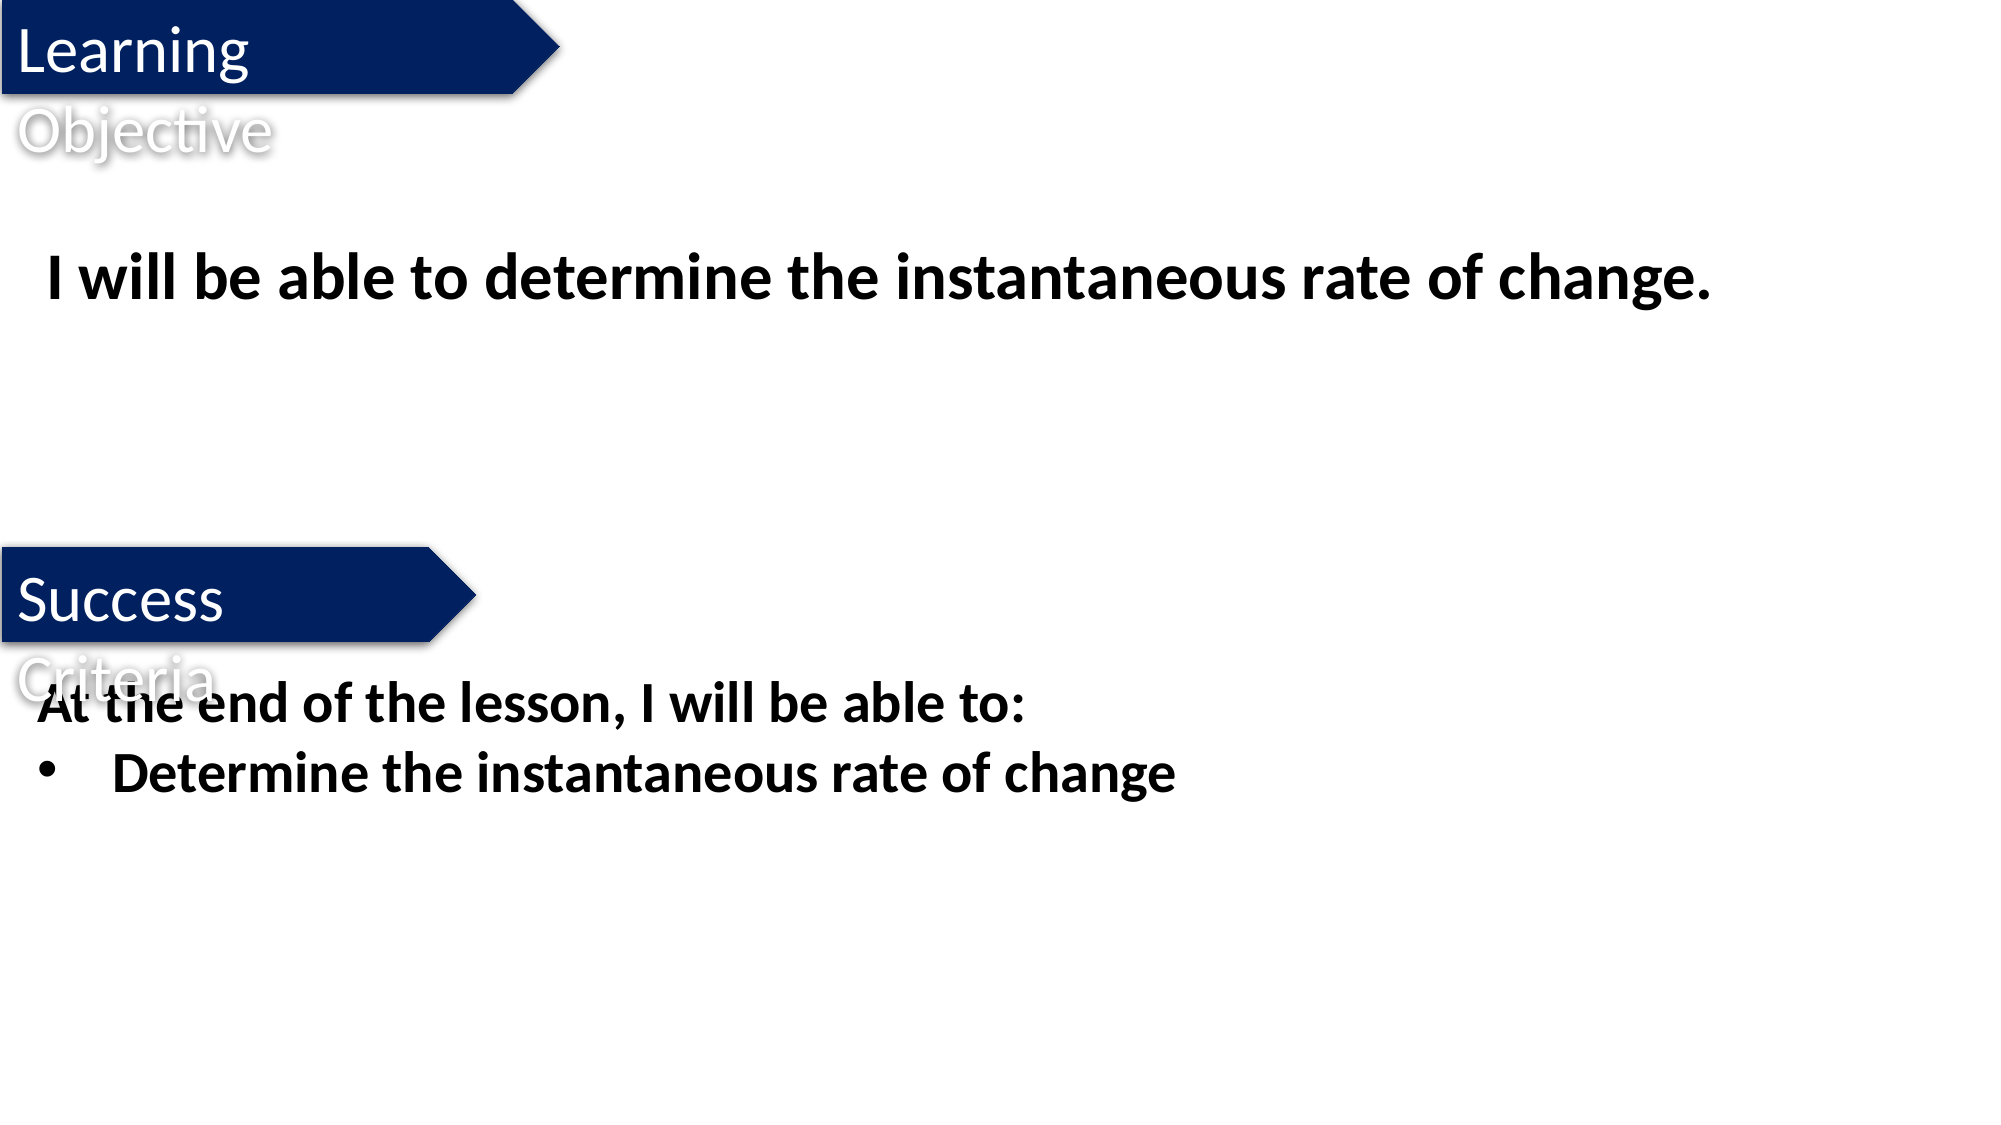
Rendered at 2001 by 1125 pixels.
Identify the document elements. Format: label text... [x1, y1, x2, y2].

text_box Learning Objective [2, 0, 560, 94]
text_box At the end of the lesson, I will be able to: Determine the instantaneous rate of change [22, 656, 1823, 812]
text_box Success Criteria [2, 547, 476, 642]
text_box I will be able to determine the instantaneous rate of change. [31, 225, 1801, 320]
